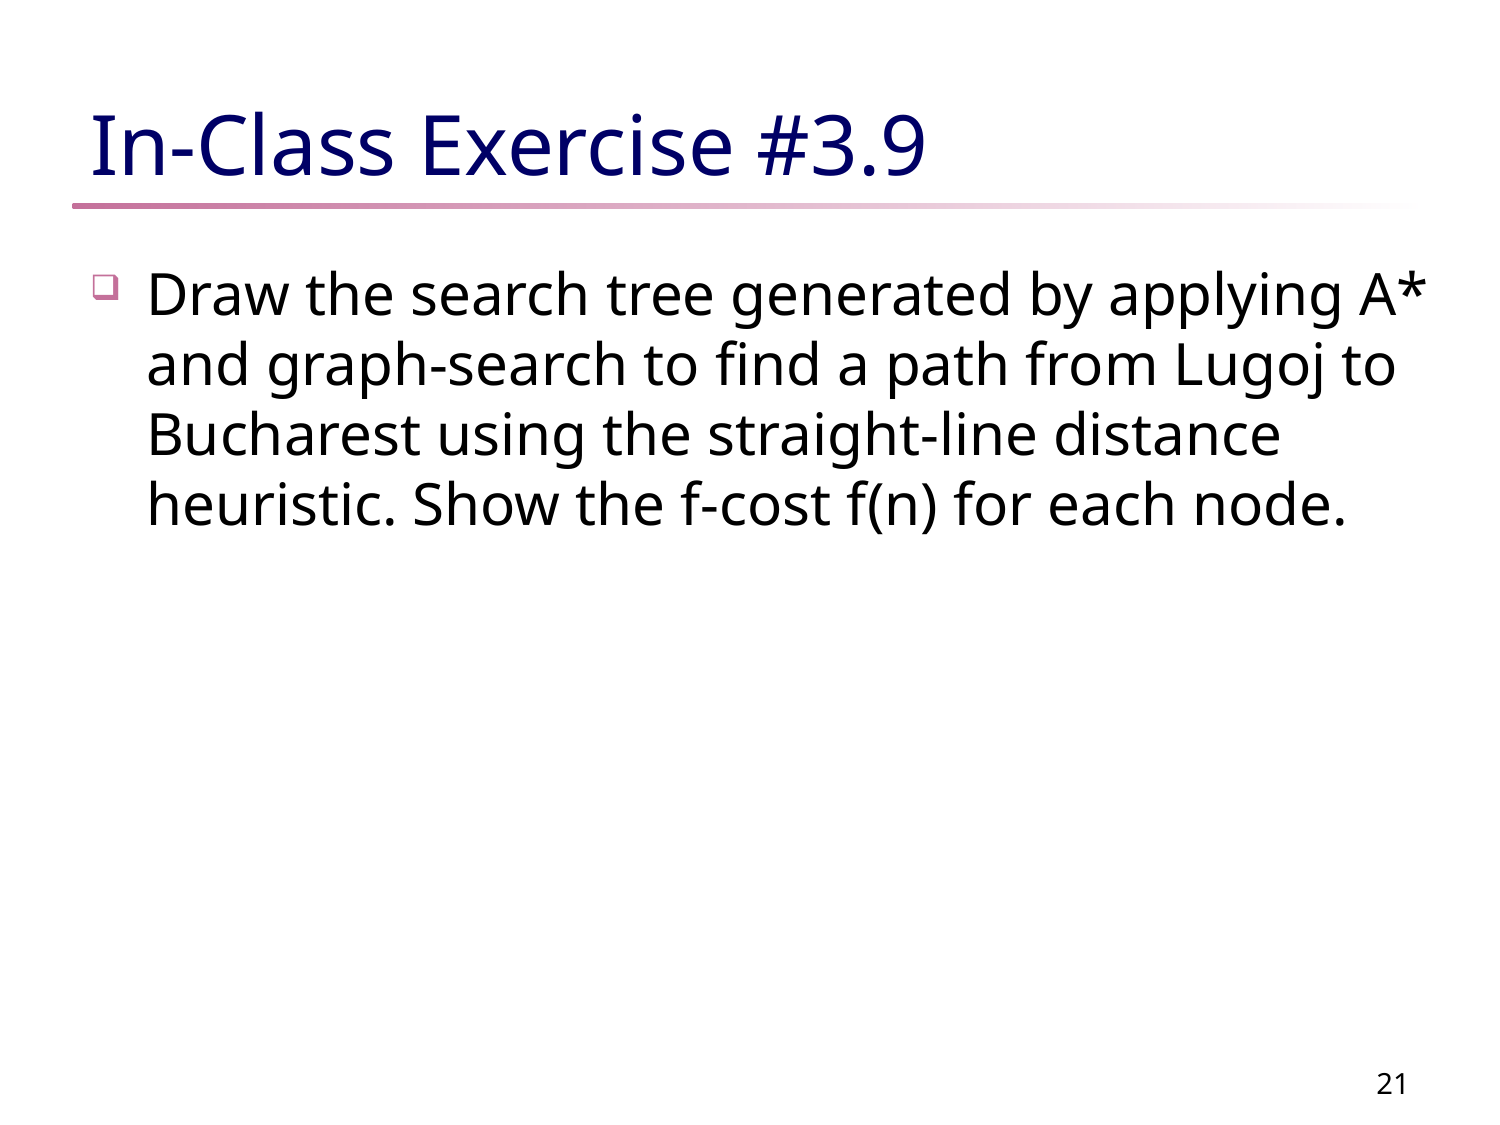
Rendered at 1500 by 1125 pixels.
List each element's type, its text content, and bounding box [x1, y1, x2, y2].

slide_number 21 [1112, 1037, 1426, 1113]
title In-Class Exercise #3.9 [75, 12, 1468, 200]
list Draw the search tree generated by applying A* and graph-search to find a path from Lugoj to Bucharest using the straight-line distance heuristic. Show the f-cost f(n) for each node. [75, 249, 1463, 1006]
